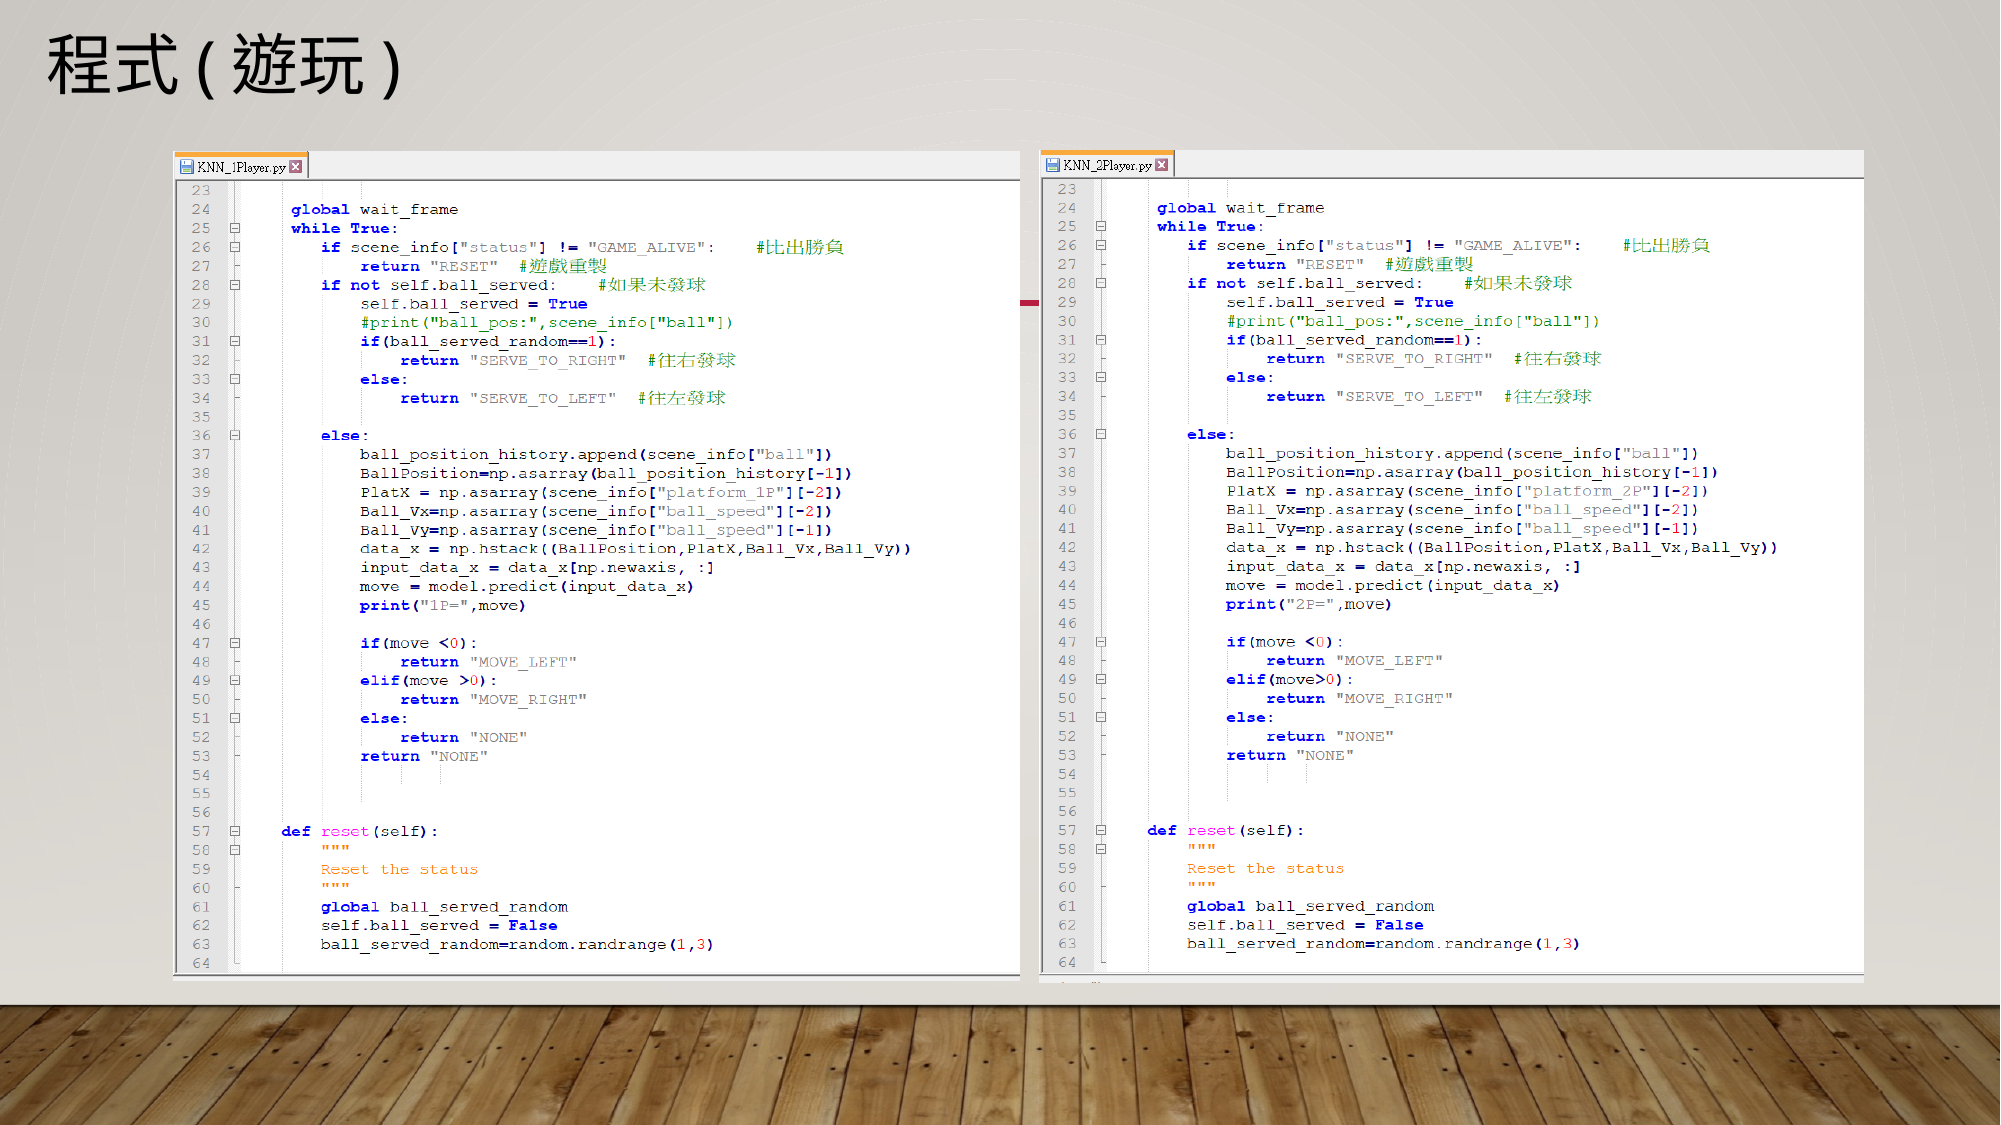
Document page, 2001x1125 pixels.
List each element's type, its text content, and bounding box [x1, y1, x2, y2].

picture [1038, 149, 1864, 983]
picture [173, 151, 1020, 982]
title 程式(遊玩) [31, 24, 1607, 197]
picture [0, 1005, 2000, 1125]
